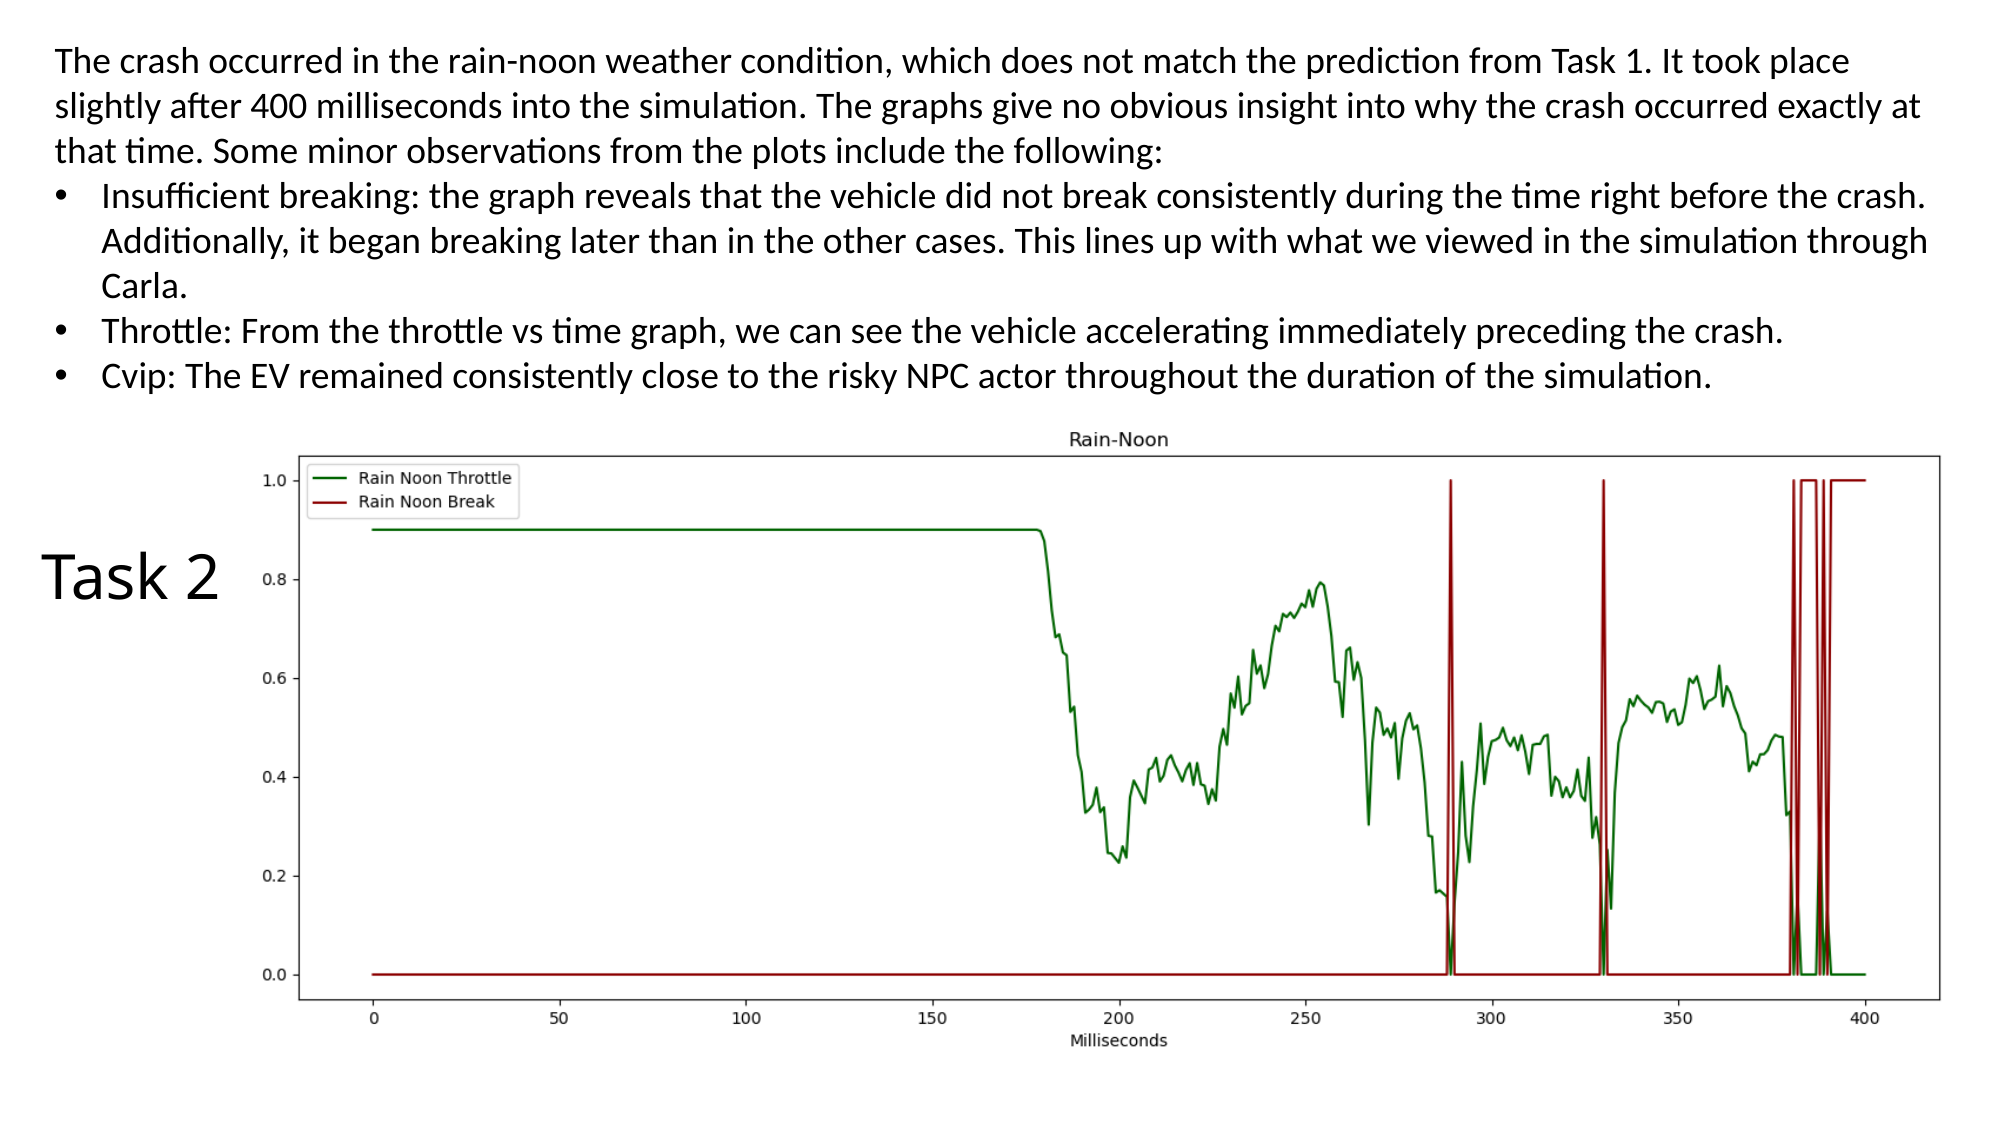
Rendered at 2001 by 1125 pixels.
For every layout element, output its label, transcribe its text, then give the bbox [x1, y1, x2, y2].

text_box Task 2 [26, 537, 248, 622]
title [137, 59, 1863, 278]
picture [248, 421, 1974, 1066]
text_box The crash occurred in the rain-noon weather condition, which does not match the prediction from Task 1. It took place slightly after 400 milliseconds into the simulation. The graphs give no obvious insight into why the crash occurred exactly at that time. Some minor observations from the plots include the following: Insufficient breaking: the graph reveals that the vehicle did not break consistently during the time right before the crash. Additionally, it began breaking later than in the other cases. This lines up with what we viewed in the simulation through Carla. Throttle: From the throttle vs time graph, we can see the vehicle accelerating immediately preceding the crash. Cvip: The EV remained consistently close to the risky NPC actor throughout the duration of the simulation. [39, 29, 1948, 449]
